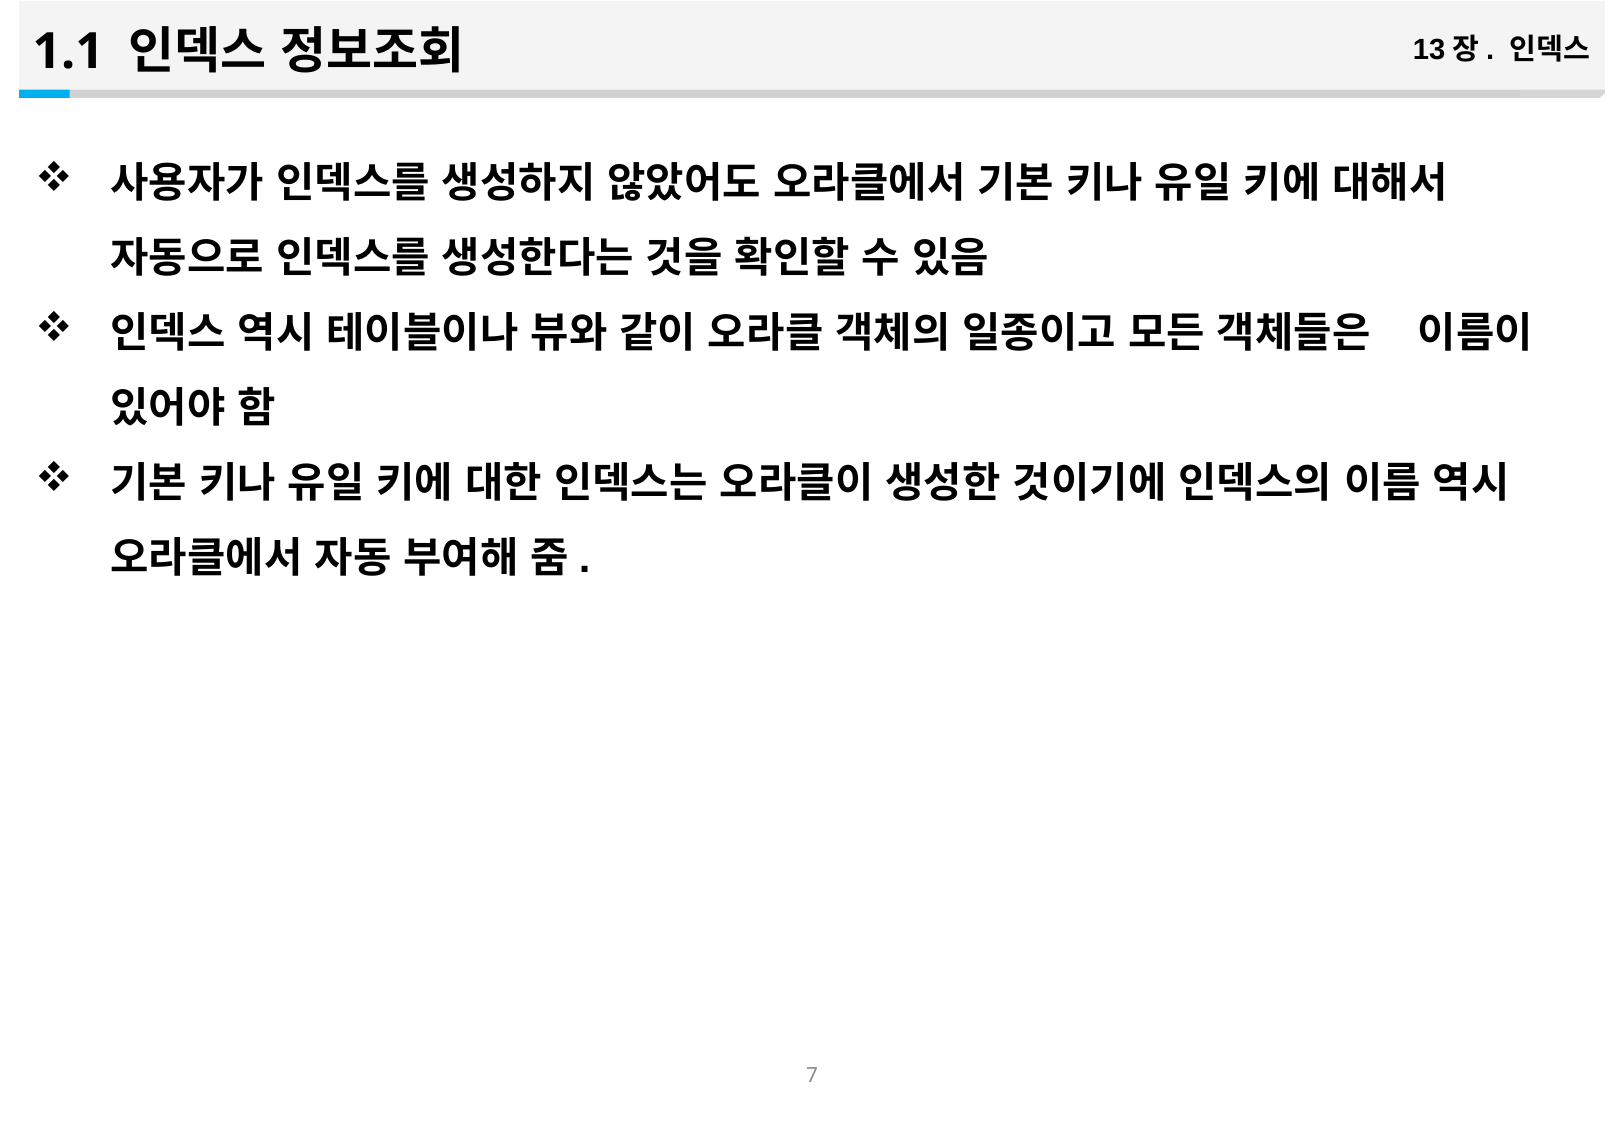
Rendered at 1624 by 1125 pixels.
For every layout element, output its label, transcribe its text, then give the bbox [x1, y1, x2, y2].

picture [19, 1, 1605, 98]
list 1.1 인덱스 정보조회 [17, 11, 1167, 85]
text_box 사용자가 인덱스를 생성하지 않았어도 오라클에서 기본 키나 유일 키에 대해서 자동으로 인덱스를 생성한다는 것을 확인할 수 있음 인덱스 역시 테이블이나 뷰와 같이 오라클 객체의 일종이고 모든 객체들은 이름이 있어야 함 기본 키나 유일 키에 대한 인덱스는 오라클이 생성한 것이기에 인덱스의 이름 역시 오라클에서 자동 부여해 줌. [20, 123, 1602, 589]
text_box 13장. 인덱스 [1398, 22, 1606, 73]
slide_number 6 [622, 1045, 1002, 1106]
